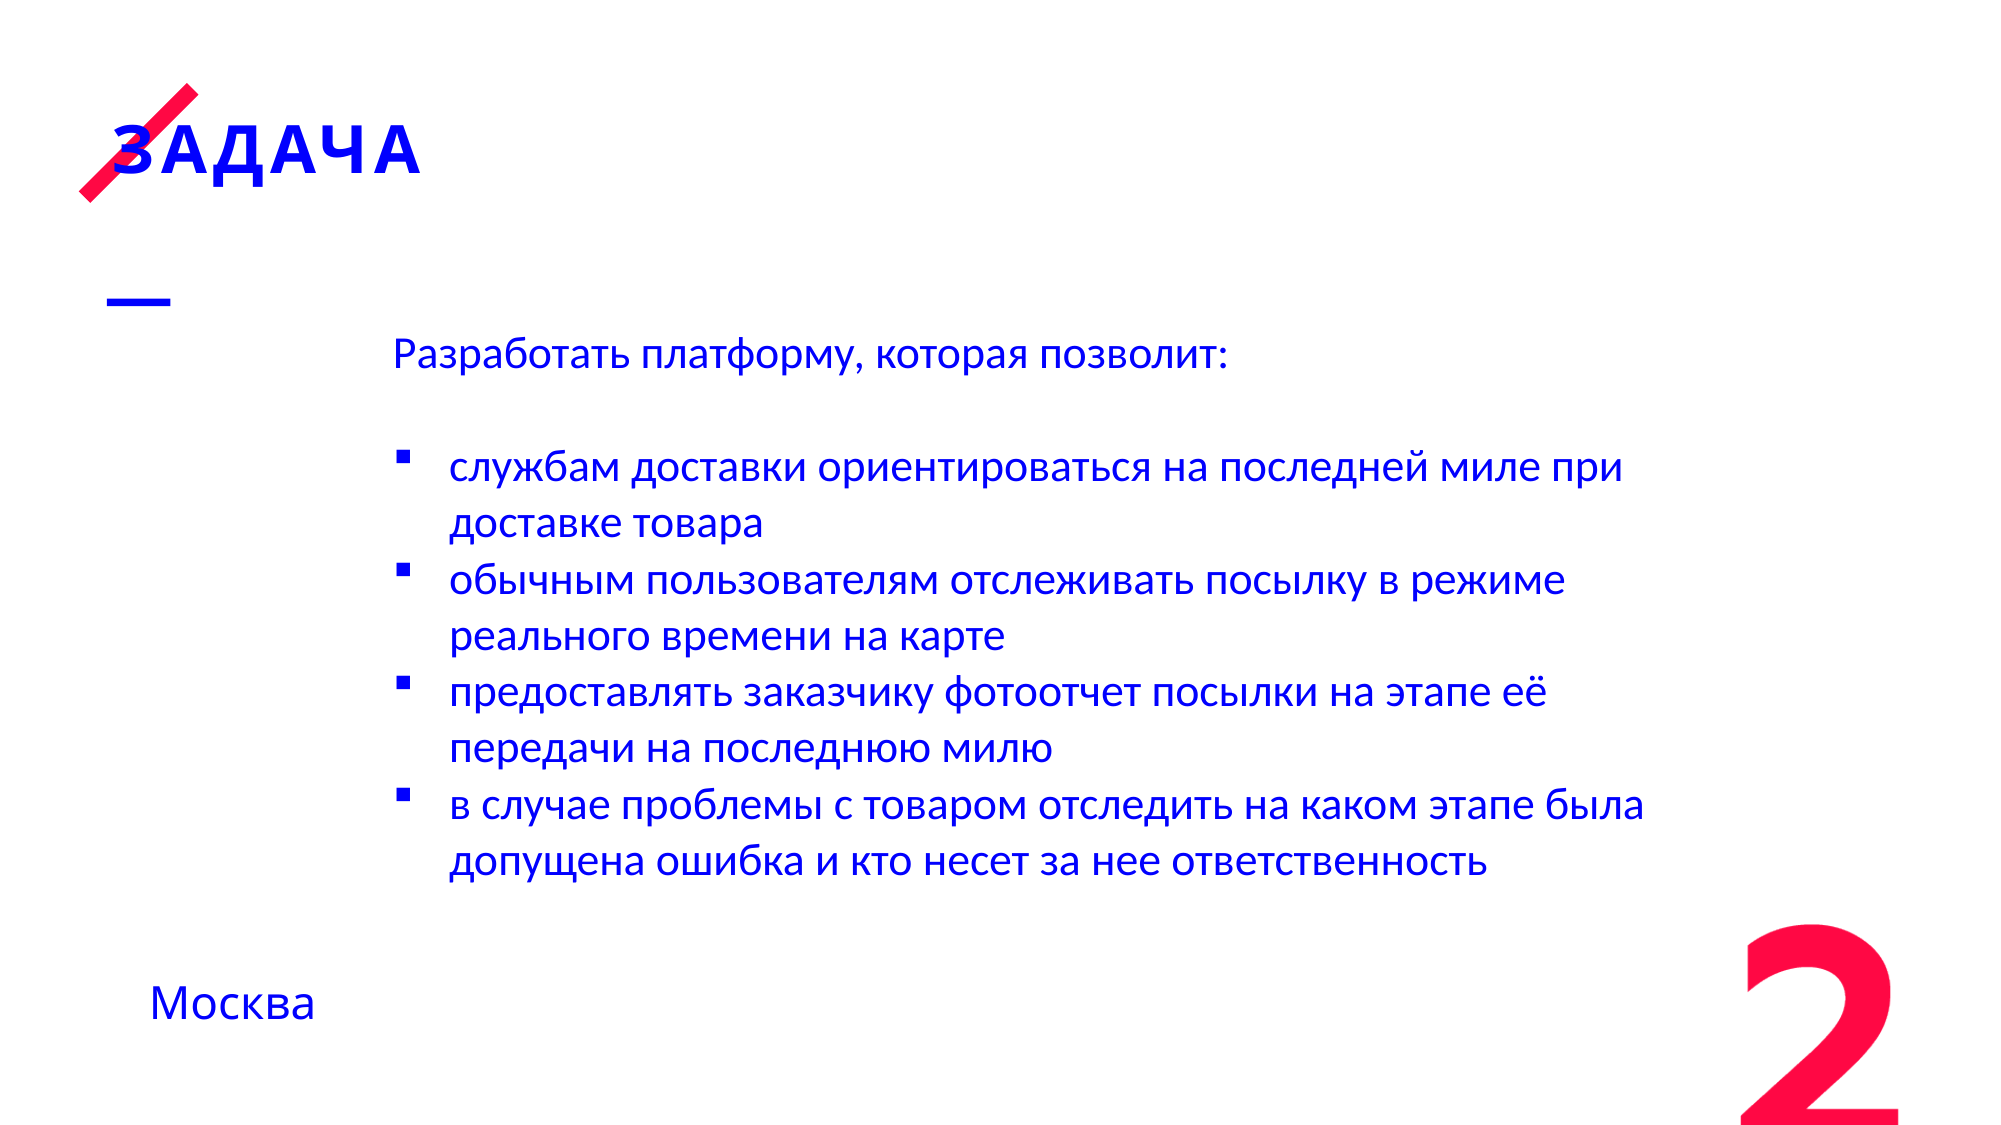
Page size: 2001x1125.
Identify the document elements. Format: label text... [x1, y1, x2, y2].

text_box [106, 298, 171, 307]
text_box Москва [134, 966, 332, 1036]
picture [1740, 924, 1899, 1125]
text_box [77, 171, 100, 205]
text_box ЗАДАЧА [97, 99, 436, 195]
text_box Разработать платформу, которая позволит: службам доставки ориентироваться на последней миле при доставке товара обычным пользователям отслеживать посылку в режиме реального времени на карте предоставлять заказчику фотоотчет посылки на этапе её передачи на последнюю милю в случае проблемы с товаром отследить на каком этапе была допущена ошибка и кто несет за нее ответственность [378, 258, 1679, 892]
text_box [169, 81, 200, 99]
